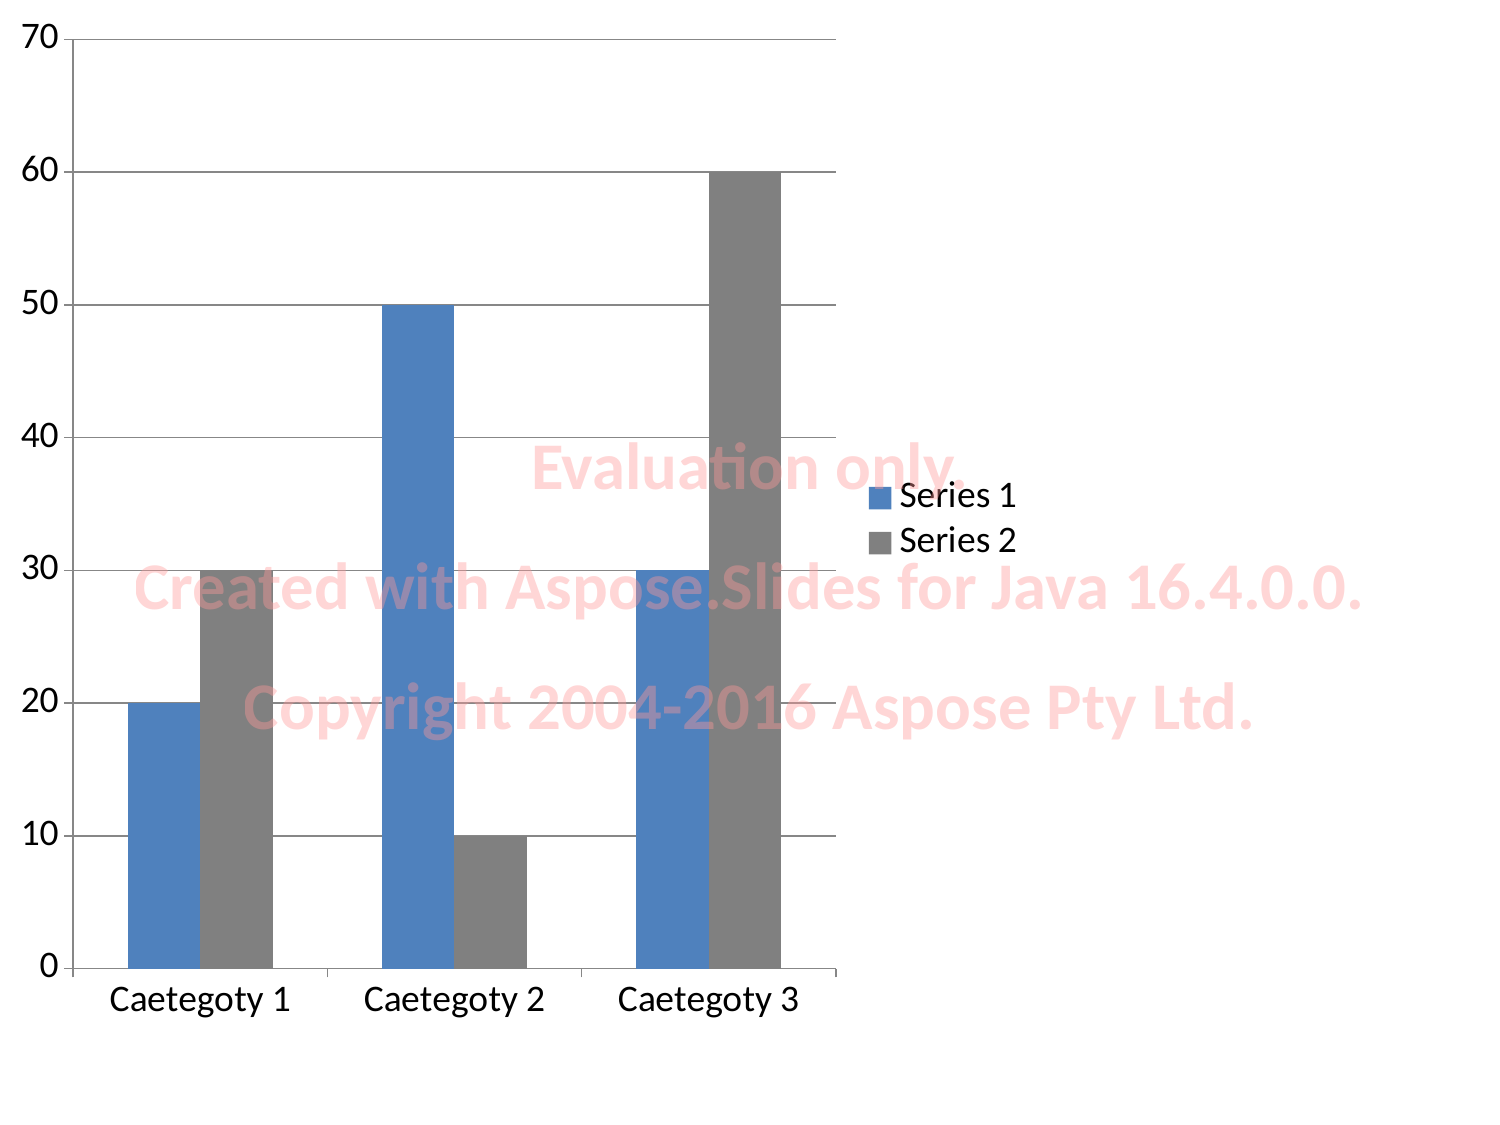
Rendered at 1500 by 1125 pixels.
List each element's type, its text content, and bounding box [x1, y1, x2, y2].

chart [0, 0, 1042, 1042]
text_box Evaluation only. Created with Aspose.Slides for Java 16.4.0.0. Copyright 2004-2016 Aspose Pty Ltd. [1046, 375, 1380, 750]
